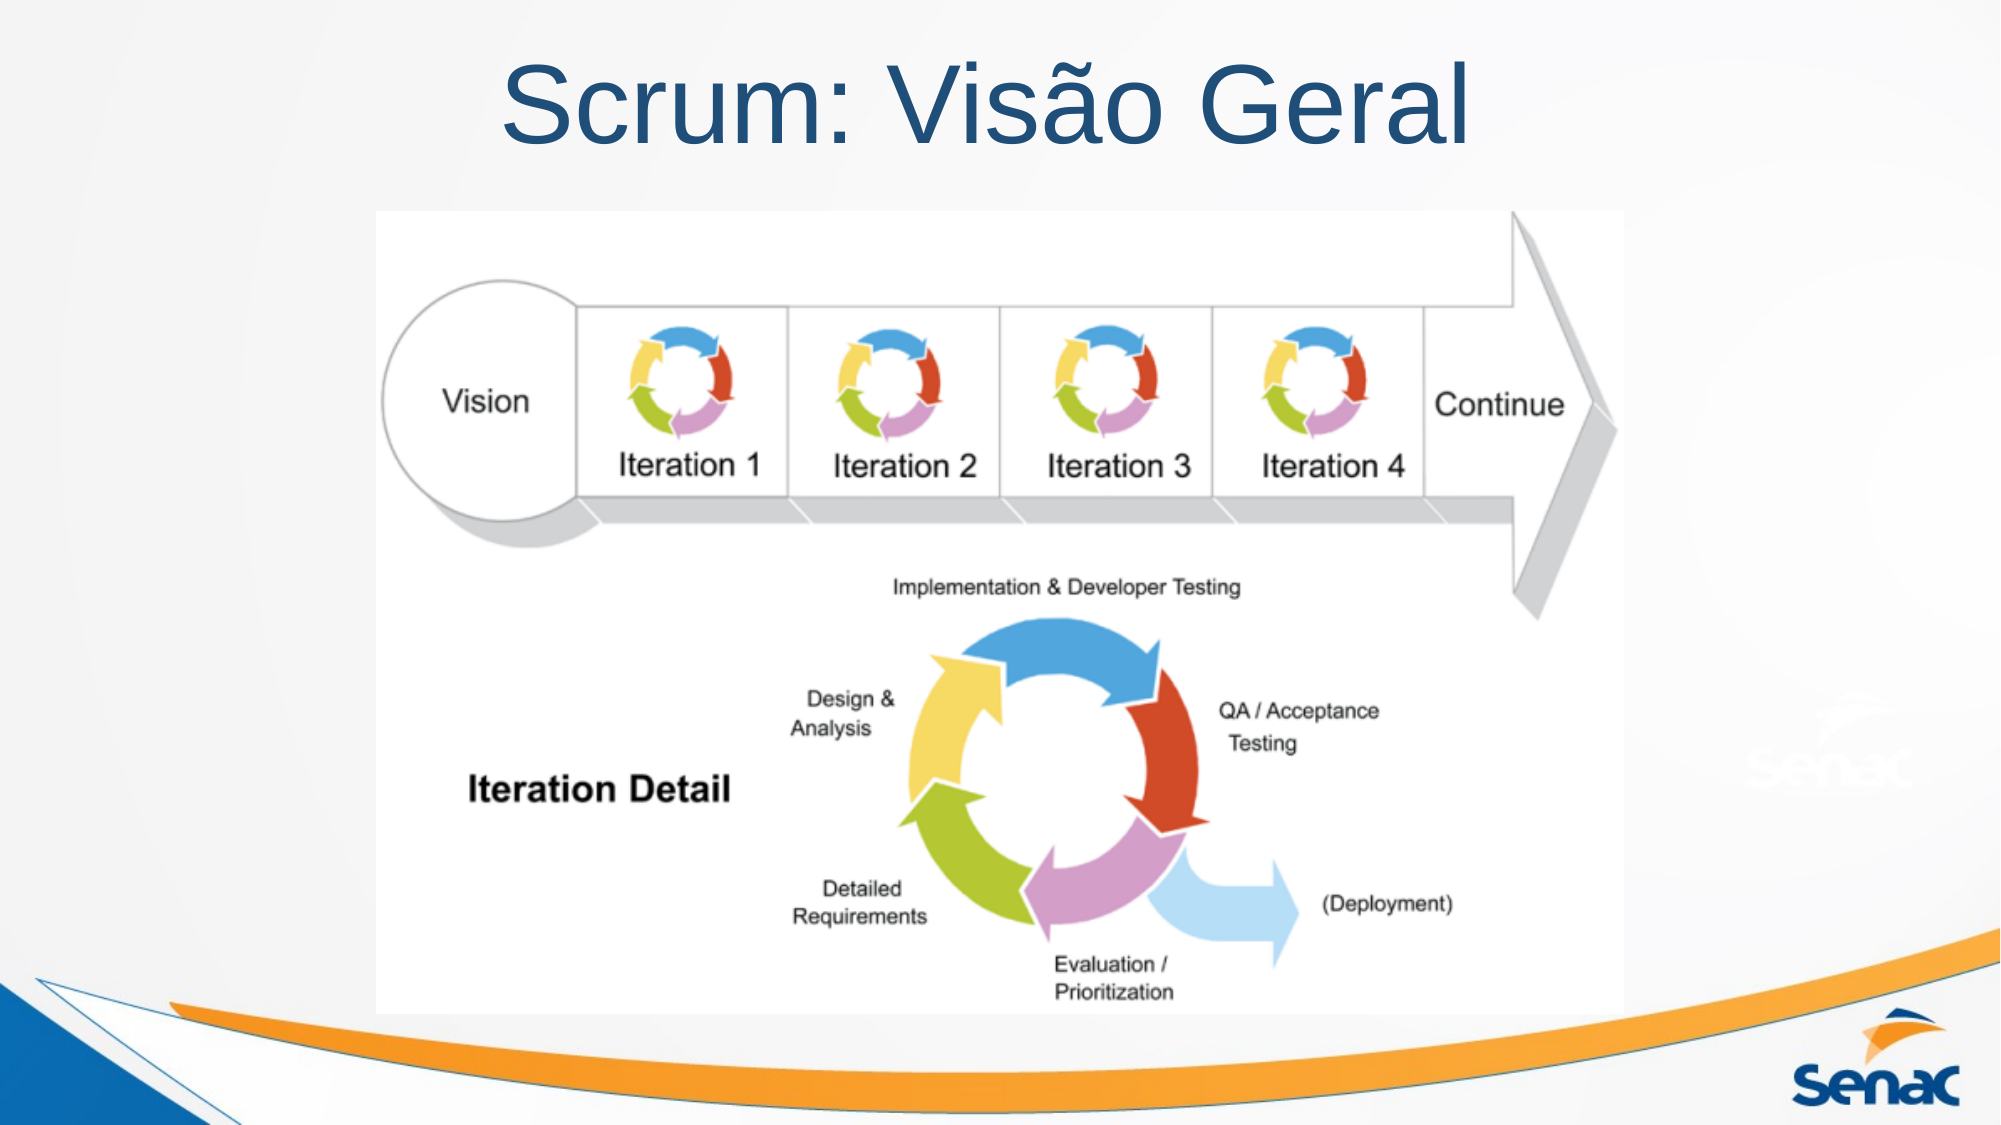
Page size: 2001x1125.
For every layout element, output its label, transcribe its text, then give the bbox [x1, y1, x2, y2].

picture [0, 0, 2001, 1125]
title Scrum: Visão Geral [0, 36, 1973, 178]
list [376, 211, 1624, 1014]
